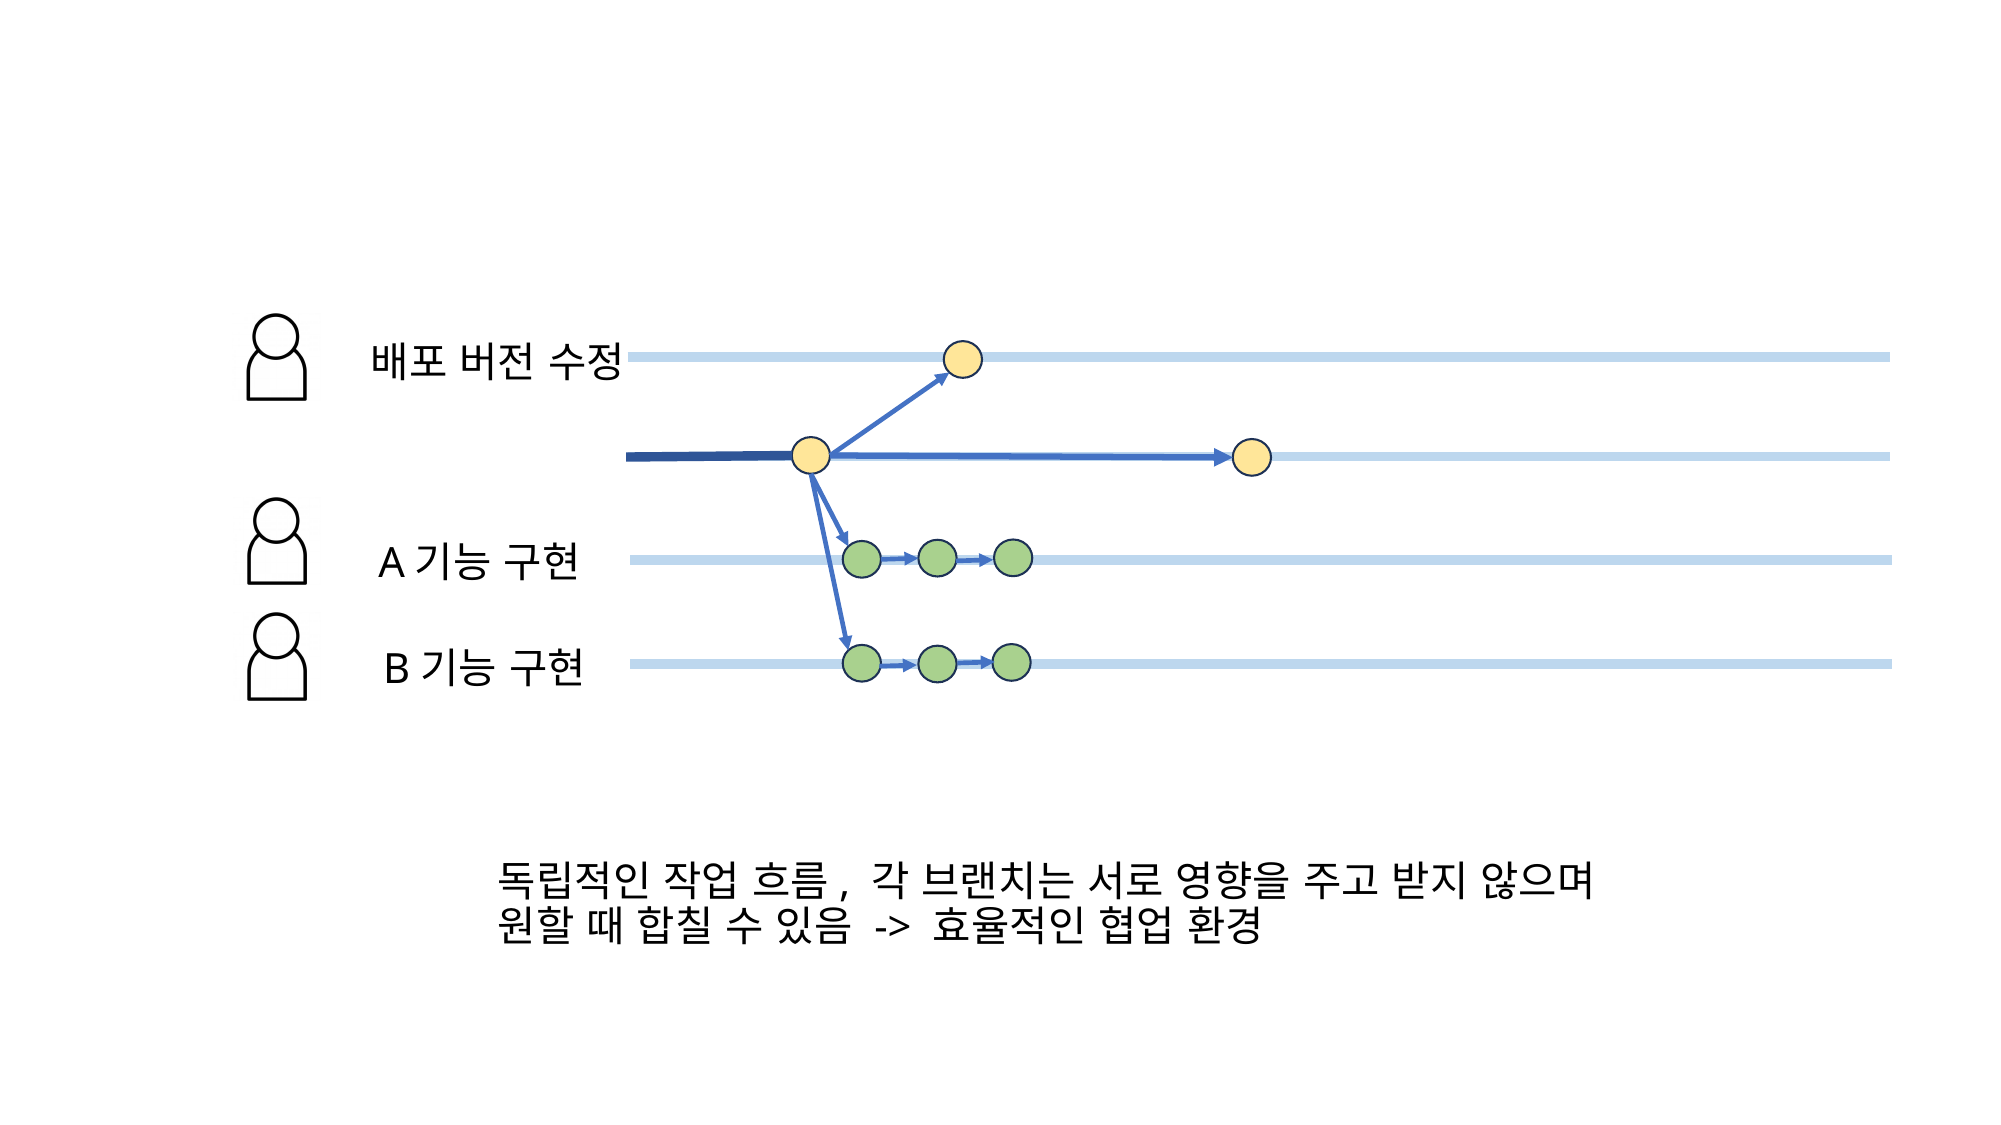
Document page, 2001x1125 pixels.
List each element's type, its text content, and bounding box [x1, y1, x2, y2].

text_box [841, 665, 882, 683]
picture [233, 497, 321, 585]
text_box [791, 457, 831, 475]
text_box [917, 665, 958, 684]
text_box [849, 539, 882, 560]
text_box [849, 561, 882, 579]
title A기능 구현 [363, 524, 603, 594]
text_box [791, 436, 830, 456]
text_box 배포 버전 수정 [355, 324, 774, 394]
text_box [917, 644, 958, 663]
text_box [830, 372, 950, 456]
text_box [917, 561, 957, 578]
text_box B기능 구현 [368, 631, 786, 700]
text_box [841, 643, 882, 663]
picture [232, 313, 321, 401]
text_box [917, 538, 958, 560]
text_box 독립적인 작업 흐름, 각 브랜치는 서로 영향을 주고 받지 않으며 원할 때 합칠 수 있음 -> 효율적인 협업 환경 [482, 789, 1688, 959]
text_box [991, 643, 1032, 663]
text_box [992, 538, 1034, 560]
text_box [943, 340, 983, 356]
text_box [993, 561, 1033, 578]
text_box [991, 665, 1032, 682]
text_box [1231, 457, 1273, 477]
text_box [942, 358, 984, 379]
picture [233, 612, 321, 701]
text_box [810, 473, 849, 651]
text_box [1232, 437, 1272, 456]
